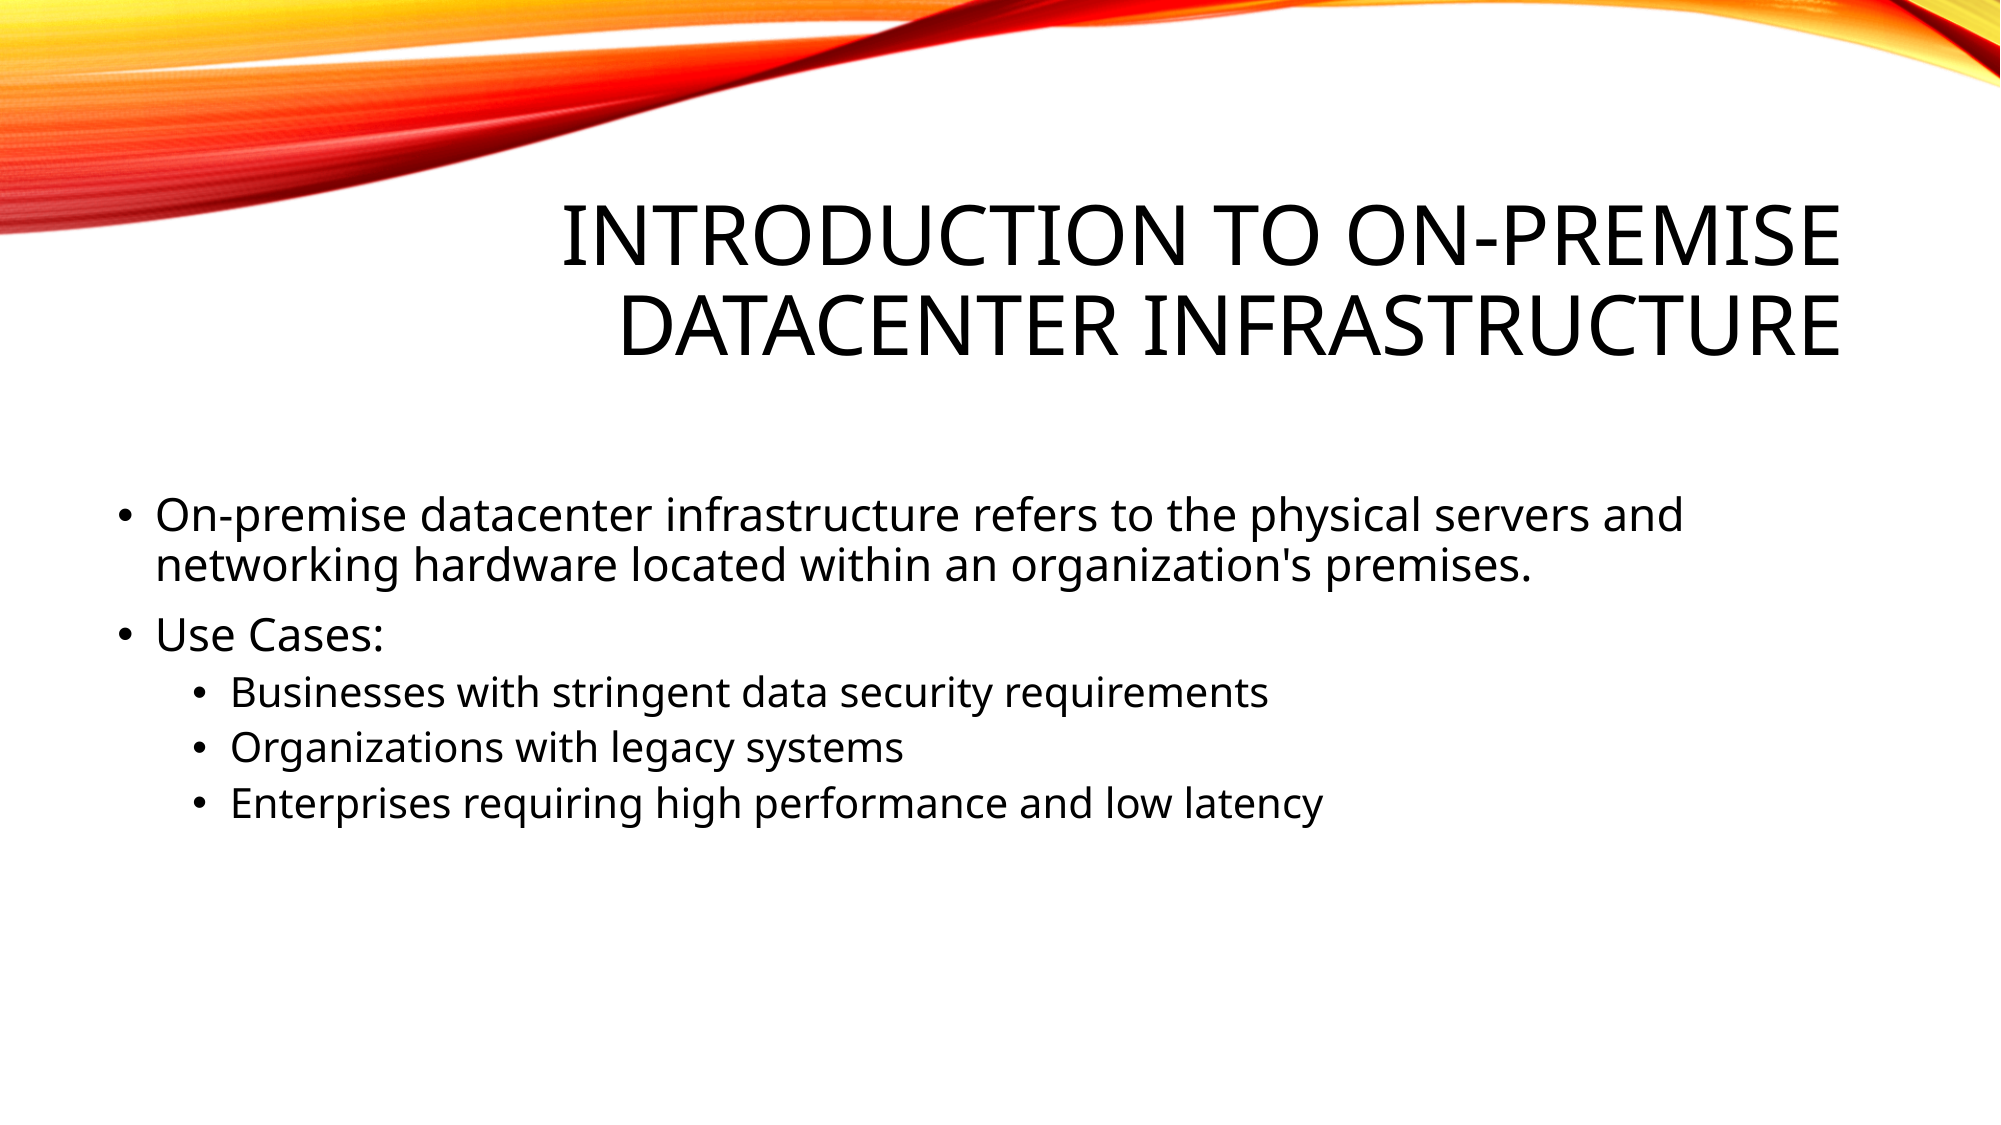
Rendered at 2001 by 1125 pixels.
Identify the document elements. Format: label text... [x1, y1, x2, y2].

title Introduction to On-premise Datacenter Infrastructure [93, 168, 1860, 398]
picture [0, 0, 2000, 237]
list On-premise datacenter infrastructure refers to the physical servers and networking hardware located within an organization's premises. Use Cases: Businesses with stringent data security requirements Organizations with legacy systems Enterprises requiring high performance and low latency [102, 484, 1903, 1065]
